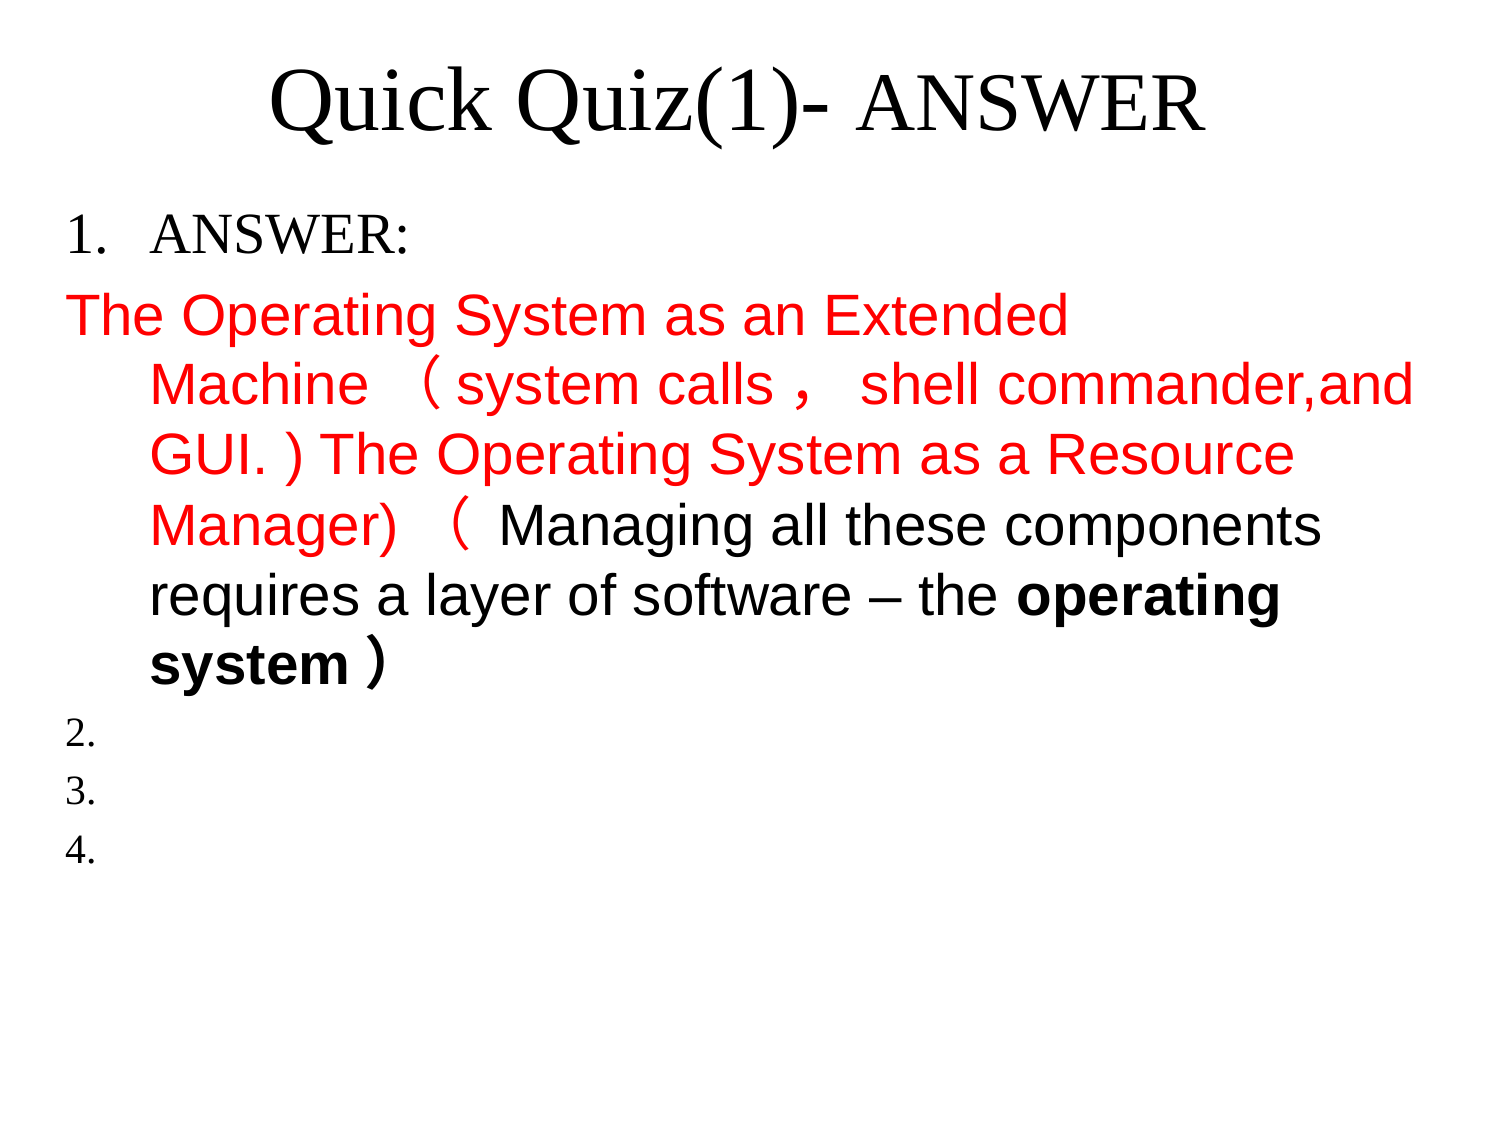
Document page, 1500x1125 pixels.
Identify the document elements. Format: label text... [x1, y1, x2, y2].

list ANSWER: The Operating System as an Extended Machine（system calls，shell commander,and GUI. ) The Operating System as a Resource Manager)（ Managing all these components requires a layer of software – the operating system） 2. 3. 4. [49, 187, 1451, 1026]
title Quick Quiz(1)- ANSWER [99, 0, 1376, 187]
